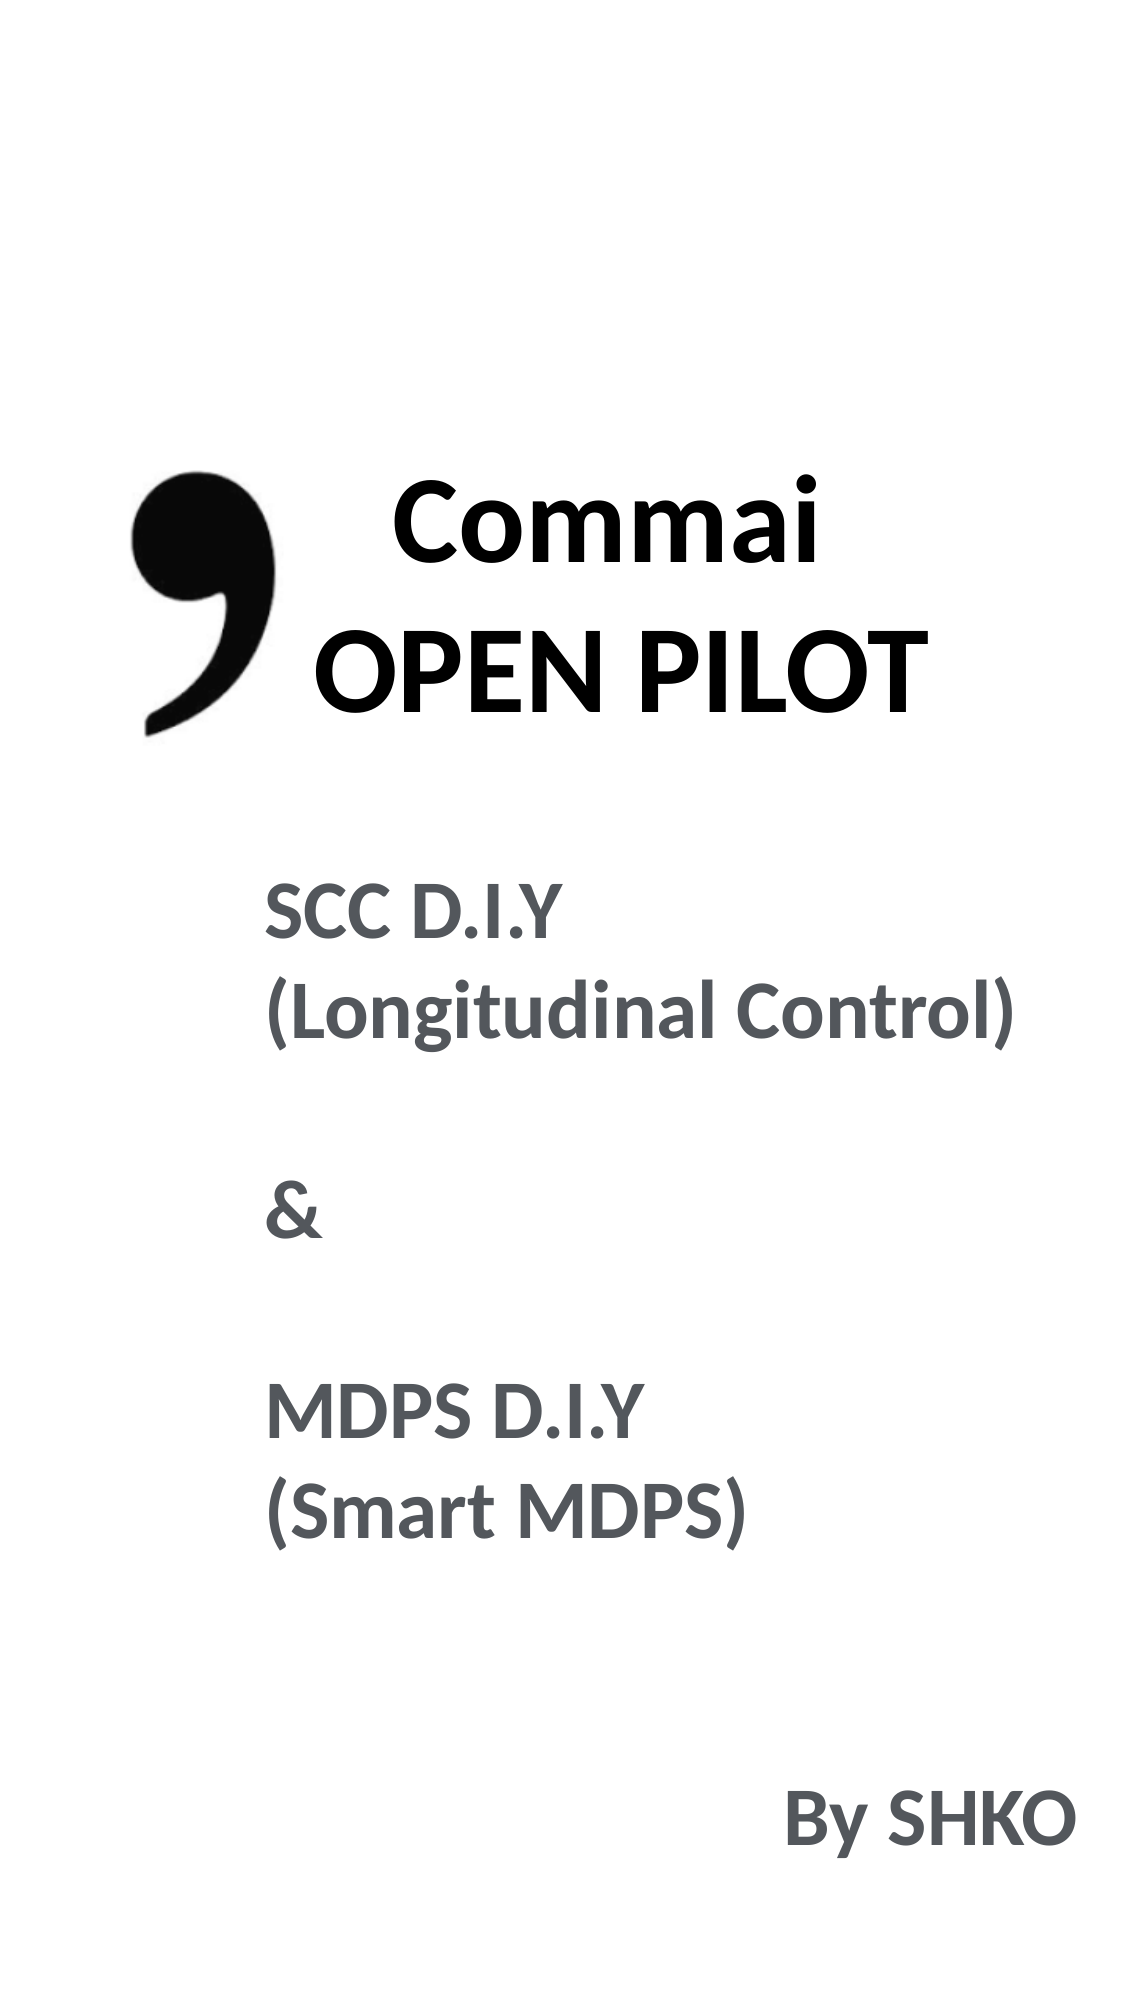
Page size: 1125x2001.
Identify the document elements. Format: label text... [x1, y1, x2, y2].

picture [60, 444, 365, 749]
text_box SCC D.I.Y (Longitudinal Control) & MDPS D.I.Y (Smart MDPS) [249, 847, 1034, 1563]
text_box Commai OPEN PILOT [298, 430, 946, 745]
text_box By SHKO [768, 1755, 1093, 1870]
